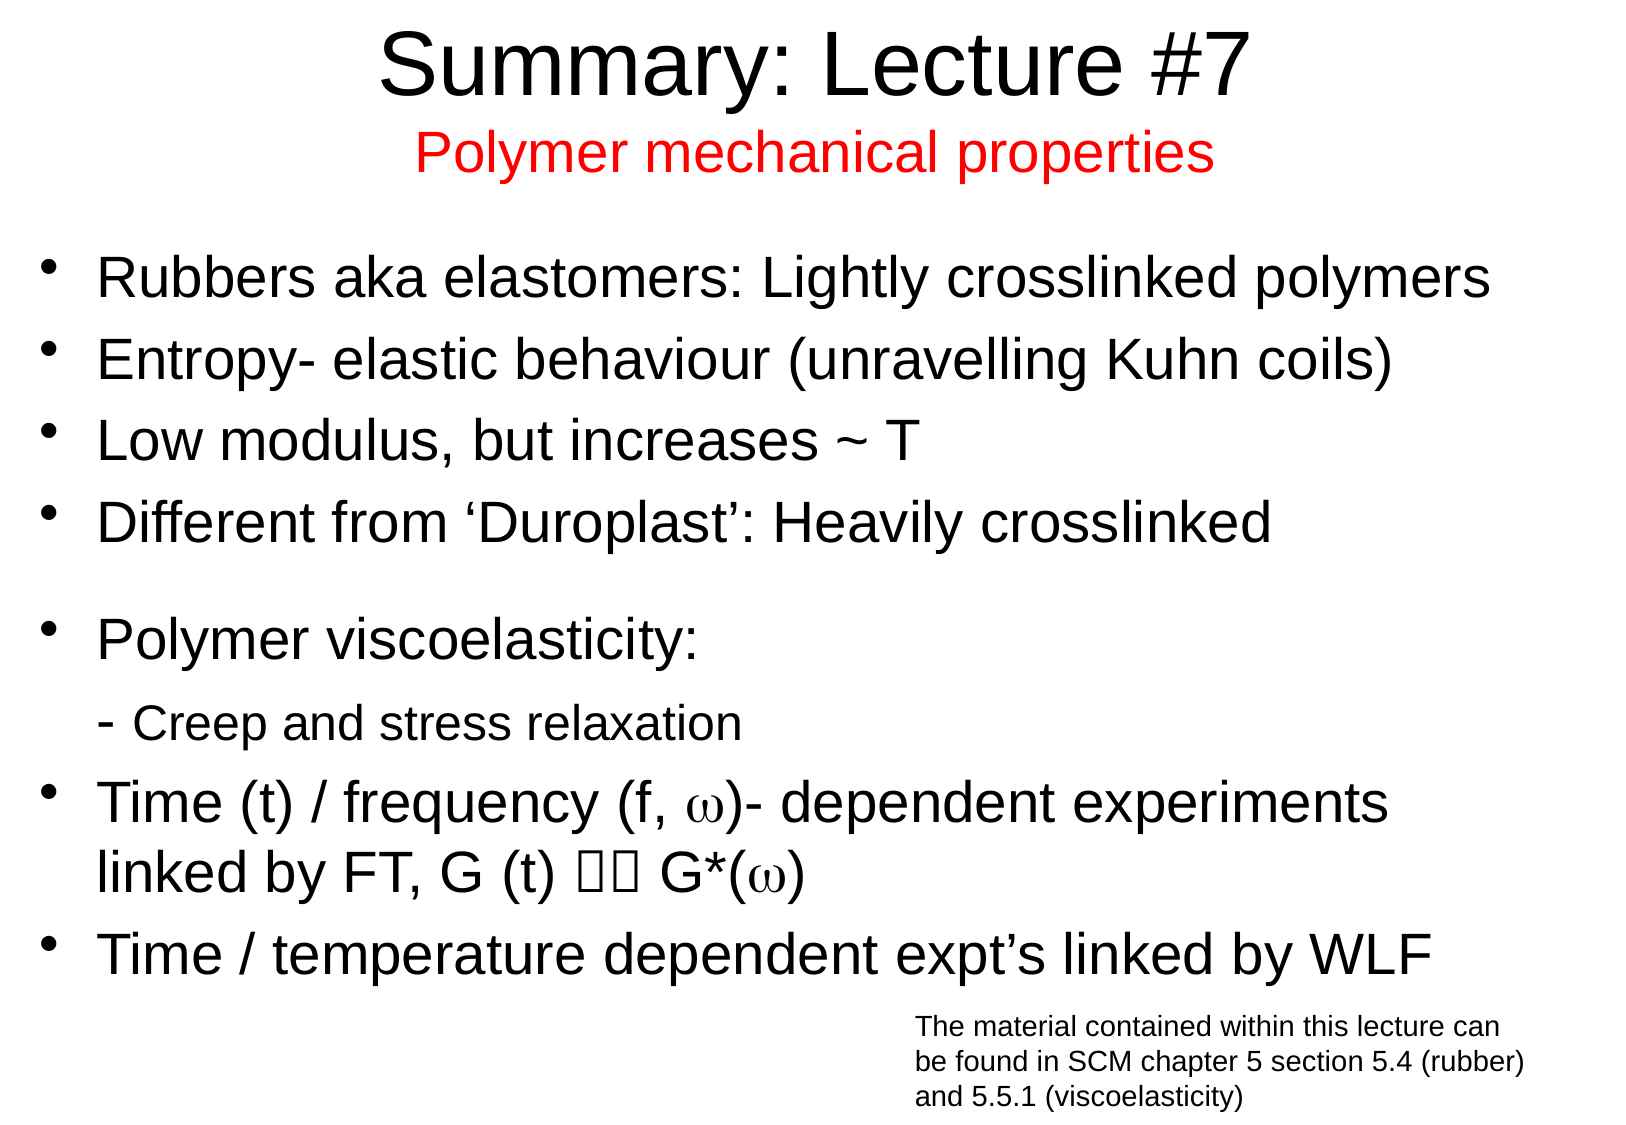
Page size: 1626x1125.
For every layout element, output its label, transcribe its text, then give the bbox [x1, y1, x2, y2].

title Summary: Lecture #7 Polymer mechanical properties [124, 0, 1507, 149]
text_box The material contained within this lecture can be found in SCM chapter 5 section 5.4 (rubber) and 5.5.1 (viscoelasticity) [900, 999, 1550, 1120]
list Rubbers aka elastomers: Lightly crosslinked polymers Entropy- elastic behaviour (unravelling Kuhn coils) Low modulus, but increases ~ T Different from ‘Duroplast’: Heavily crosslinked Polymer viscoelasticity: - Creep and stress relaxation Time (t) / frequency (f, w)- dependent experiments linked by FT, G (t)  G*(w) Time / temperature dependent expt’s linked by WLF to be continued… [24, 149, 1576, 826]
